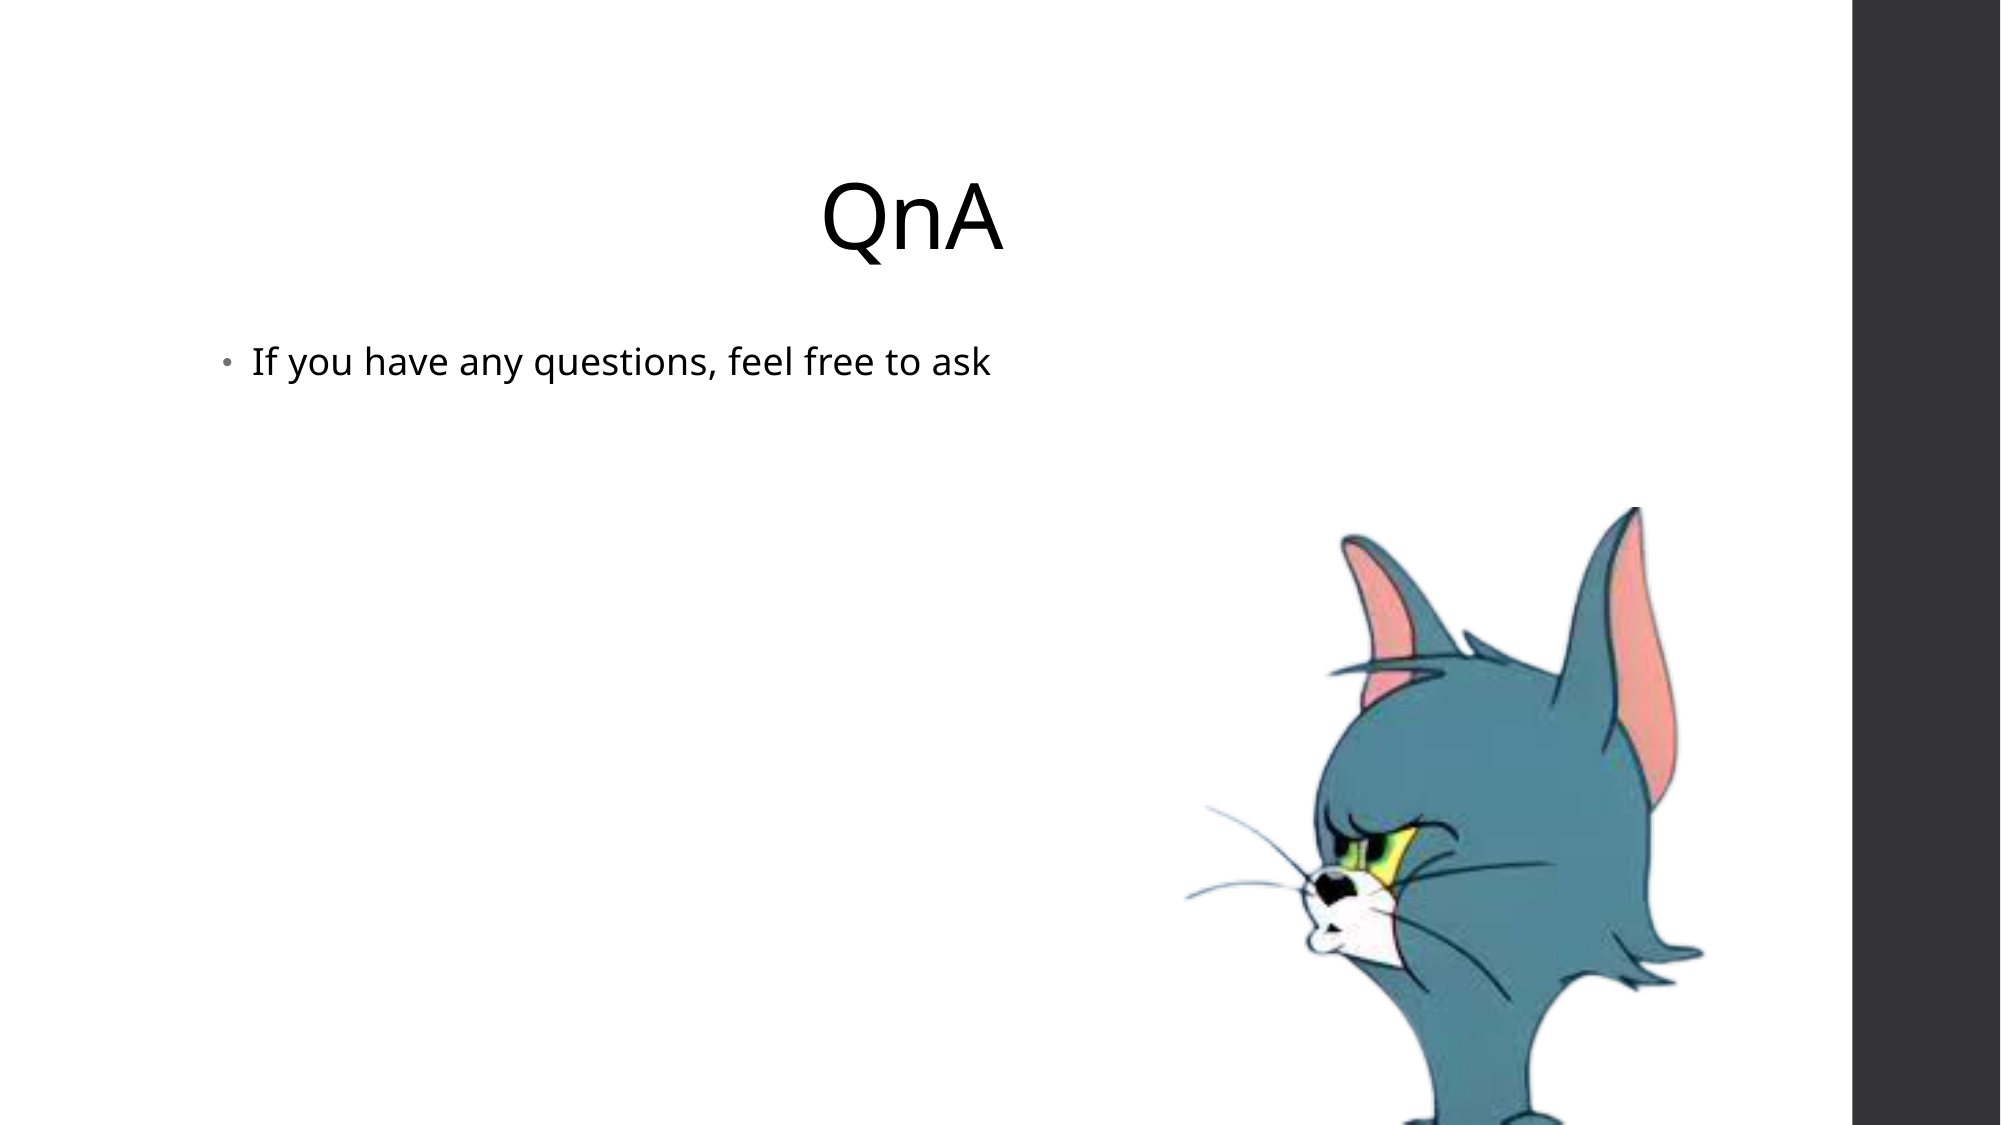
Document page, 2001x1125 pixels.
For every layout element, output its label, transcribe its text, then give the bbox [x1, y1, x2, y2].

title QnA [116, 60, 1707, 278]
list If you have any questions, feel free to ask [206, 334, 1617, 1048]
picture [1162, 507, 1781, 1125]
